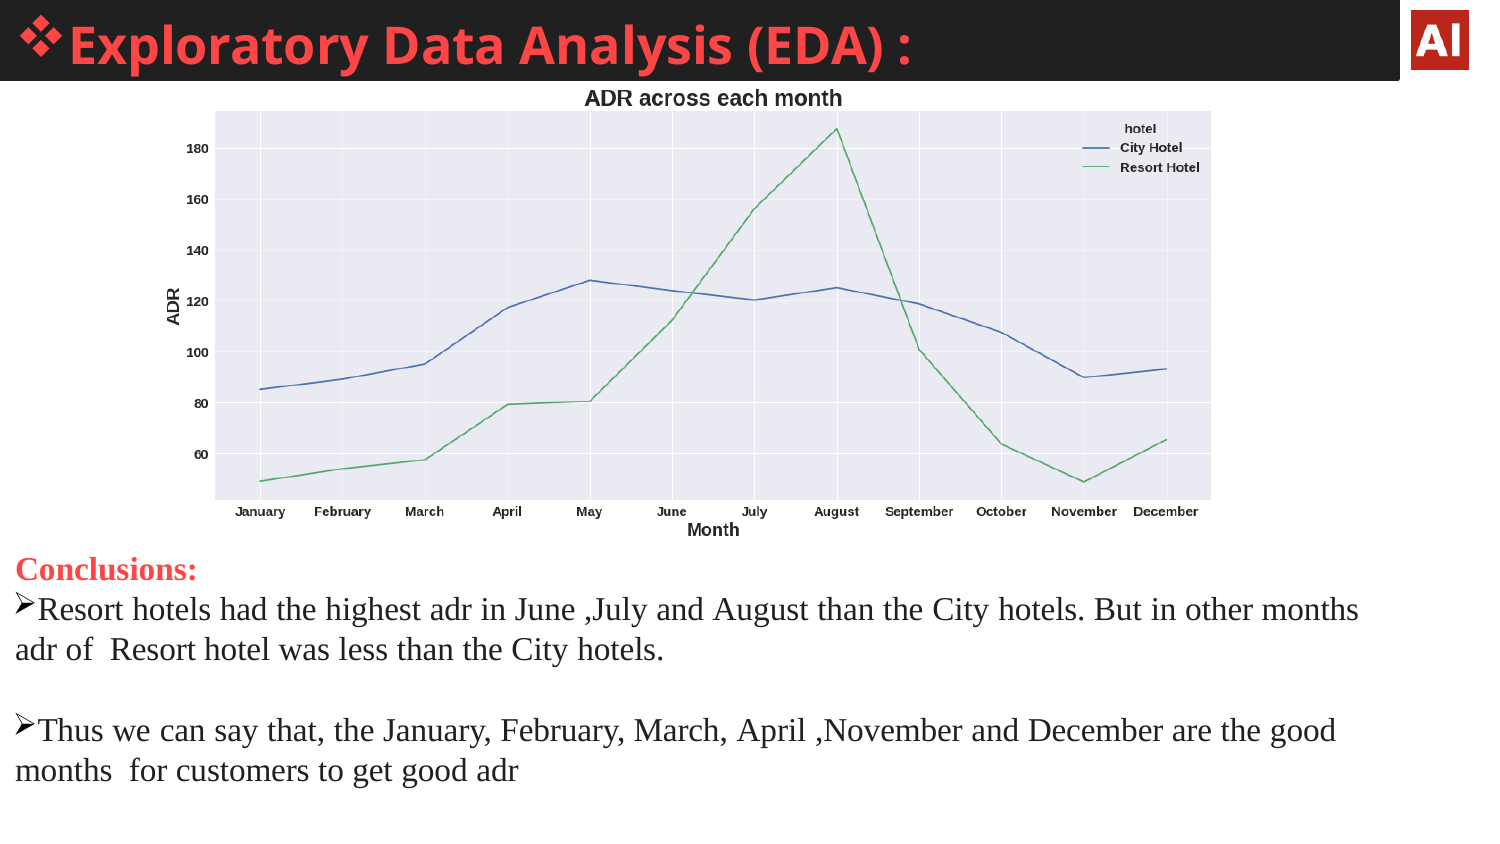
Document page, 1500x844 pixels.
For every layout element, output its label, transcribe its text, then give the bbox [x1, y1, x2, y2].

picture [158, 82, 1217, 545]
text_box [0, 0, 1401, 83]
text_box Conclusions: Resort hotels had the highest adr in June ,July and August than the City hotels. But in other months adr of Resort hotel was less than the City hotels. Thus we can say that, the January, February, March, April ,November and December are the good months for customers to get good adr [12, 545, 1410, 788]
picture [1411, 10, 1469, 70]
